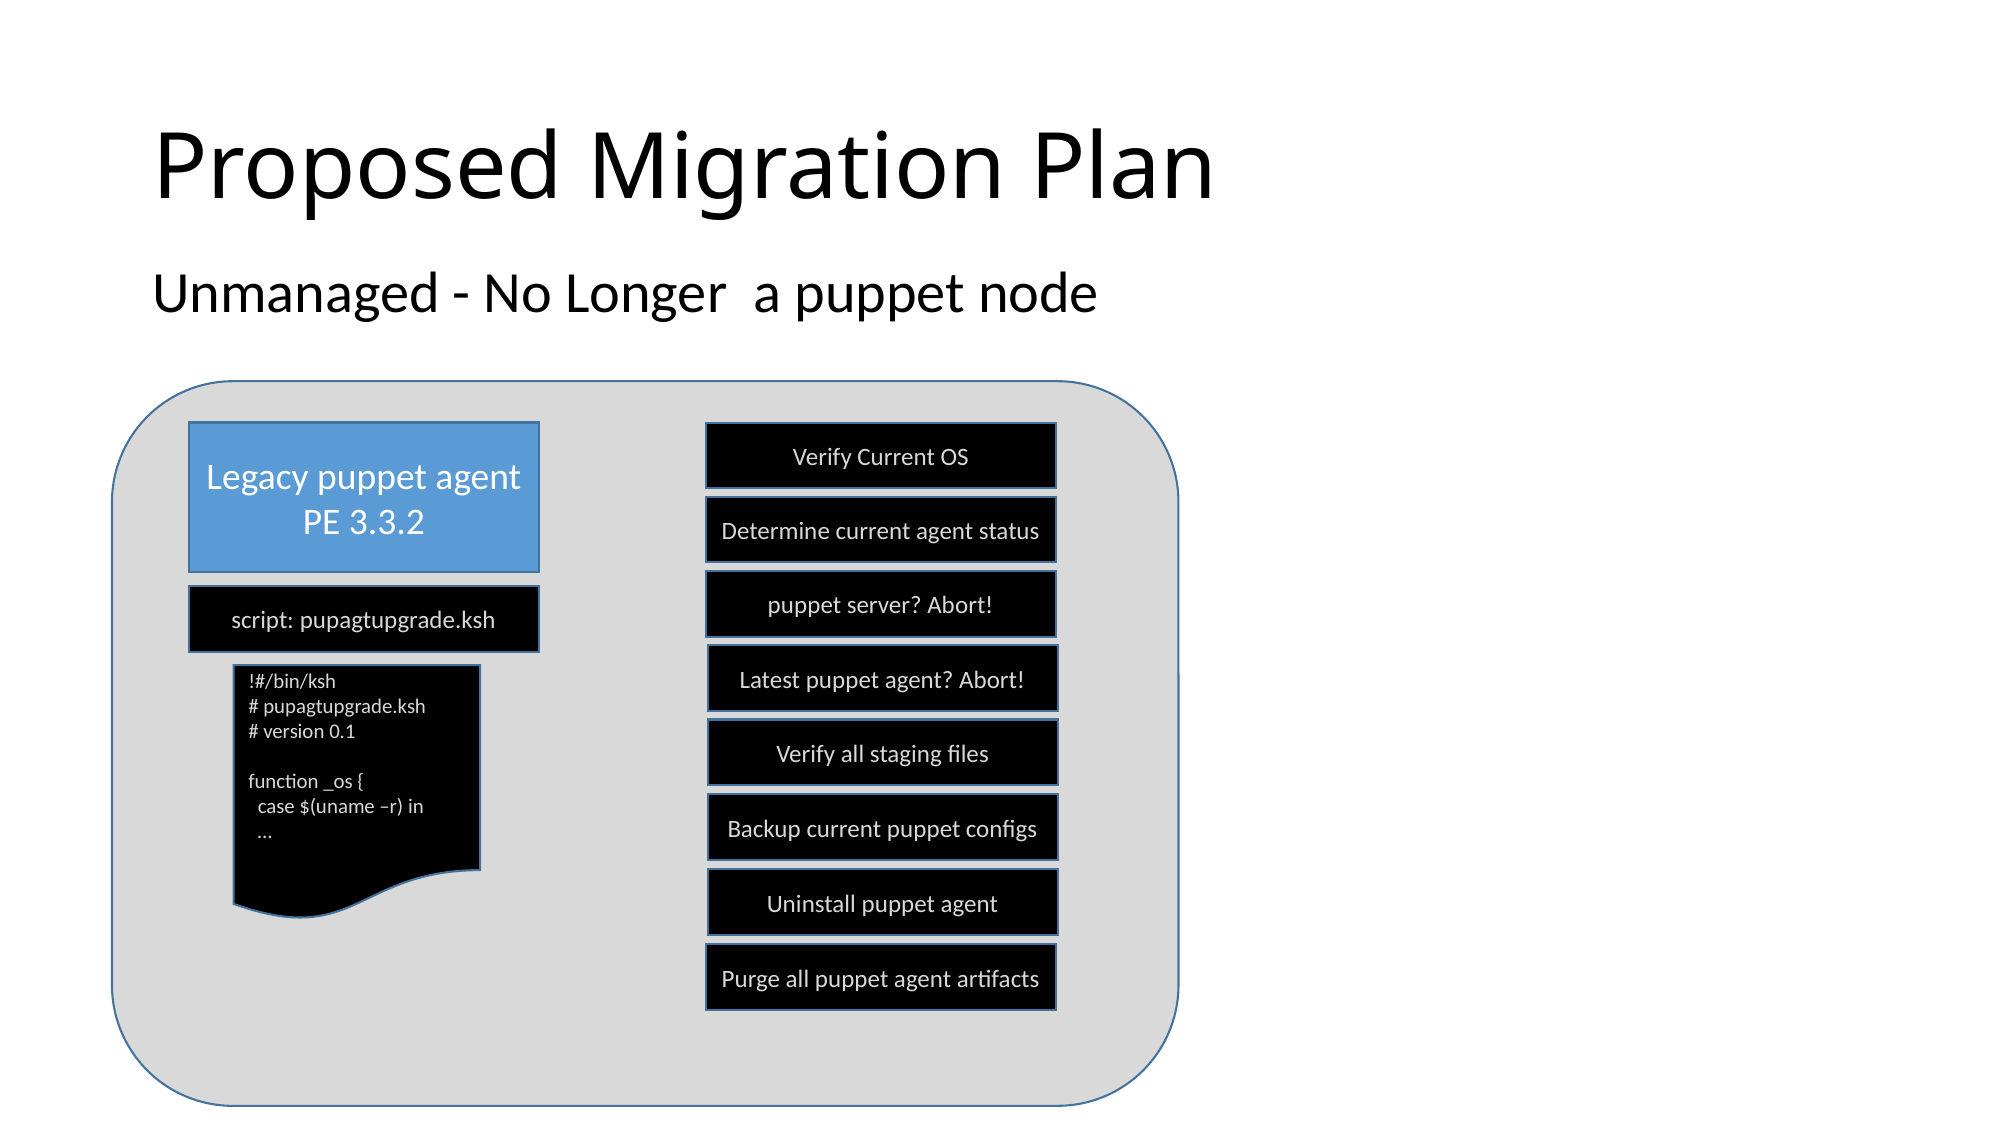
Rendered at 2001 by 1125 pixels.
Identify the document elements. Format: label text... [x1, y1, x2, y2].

text_box !#/bin/ksh # pupagtupgrade.ksh # version 0.1 function _os { case $(uname –r) in … [232, 664, 482, 919]
text_box Legacy puppet agent PE 3.3.2 [188, 421, 540, 573]
text_box Uninstall puppet agent [707, 868, 1059, 936]
text_box Purge all puppet agent artifacts [705, 943, 1057, 1011]
text_box script: pupagtupgrade.ksh [188, 585, 540, 653]
title Proposed Migration Plan [137, 59, 1863, 254]
text_box Verify all staging files [707, 718, 1059, 786]
text_box Determine current agent status [705, 496, 1057, 563]
list Unmanaged - No Longer a puppet node [137, 254, 1863, 1014]
text_box Latest puppet agent? Abort! [707, 644, 1059, 712]
text_box [110, 426, 1177, 1107]
text_box Backup current puppet configs [707, 793, 1059, 861]
text_box Verify Current OS [705, 422, 1057, 489]
text_box puppet server? Abort! [705, 570, 1057, 638]
